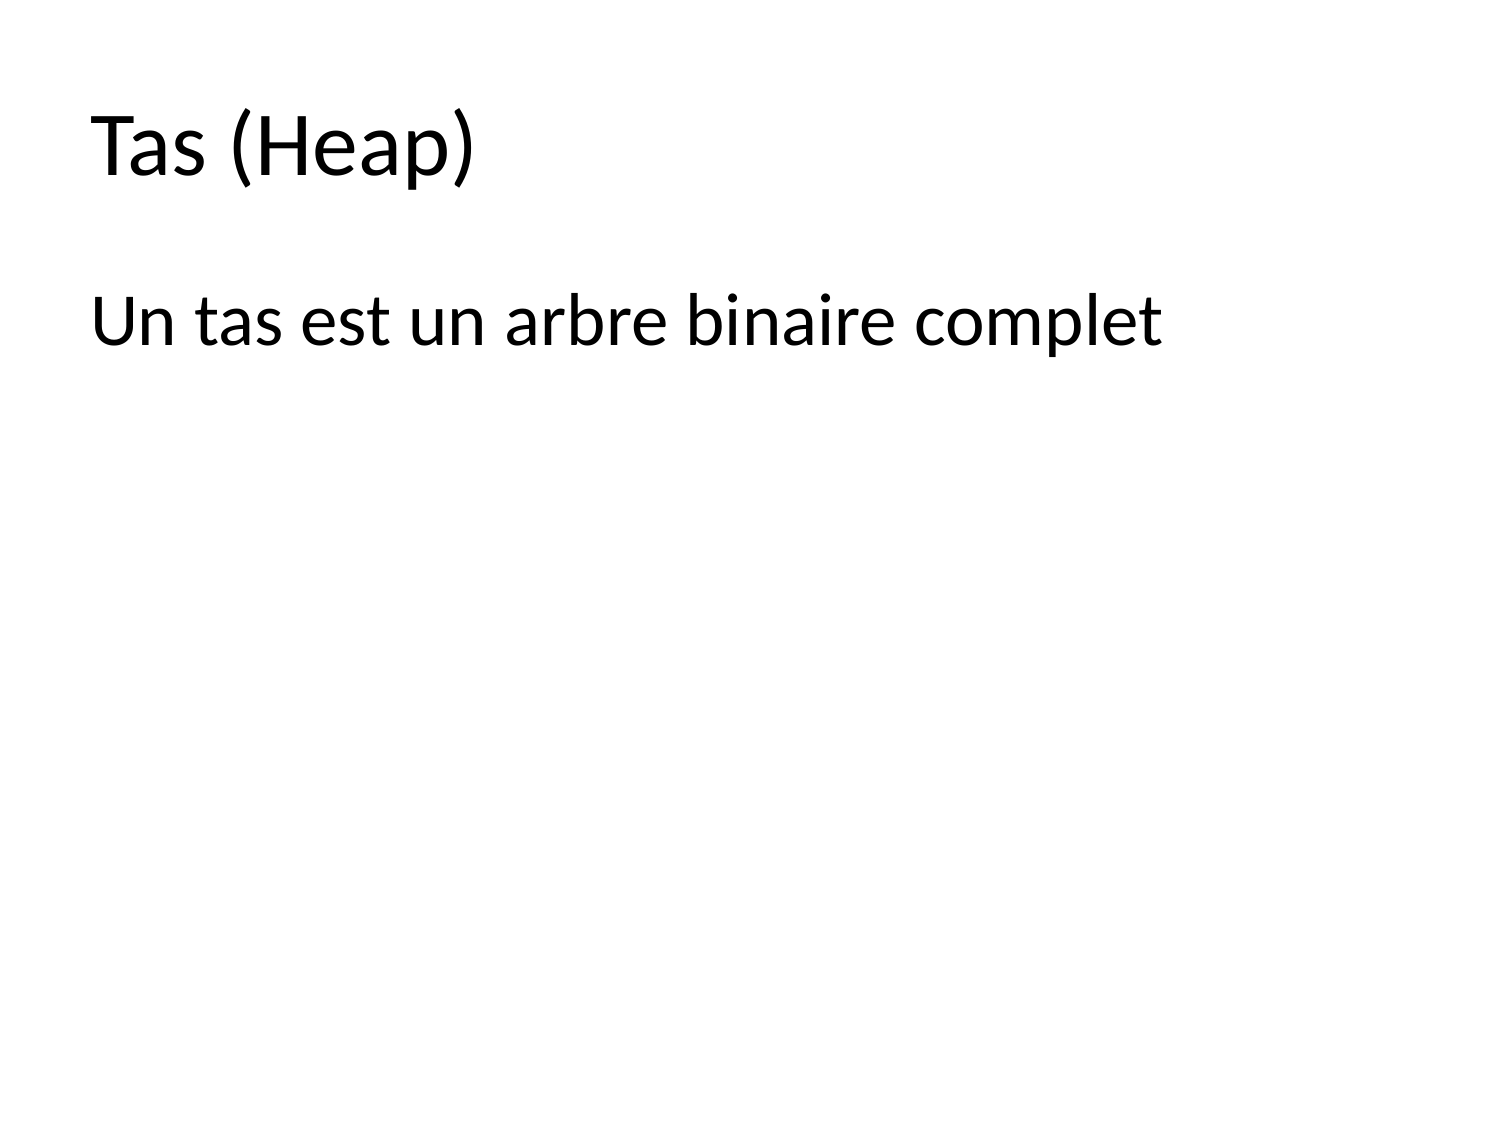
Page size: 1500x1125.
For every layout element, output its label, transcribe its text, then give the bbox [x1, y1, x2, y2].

title Tas (Heap) [75, 45, 1425, 233]
list Un tas est un arbre binaire complet [75, 262, 1425, 1005]
